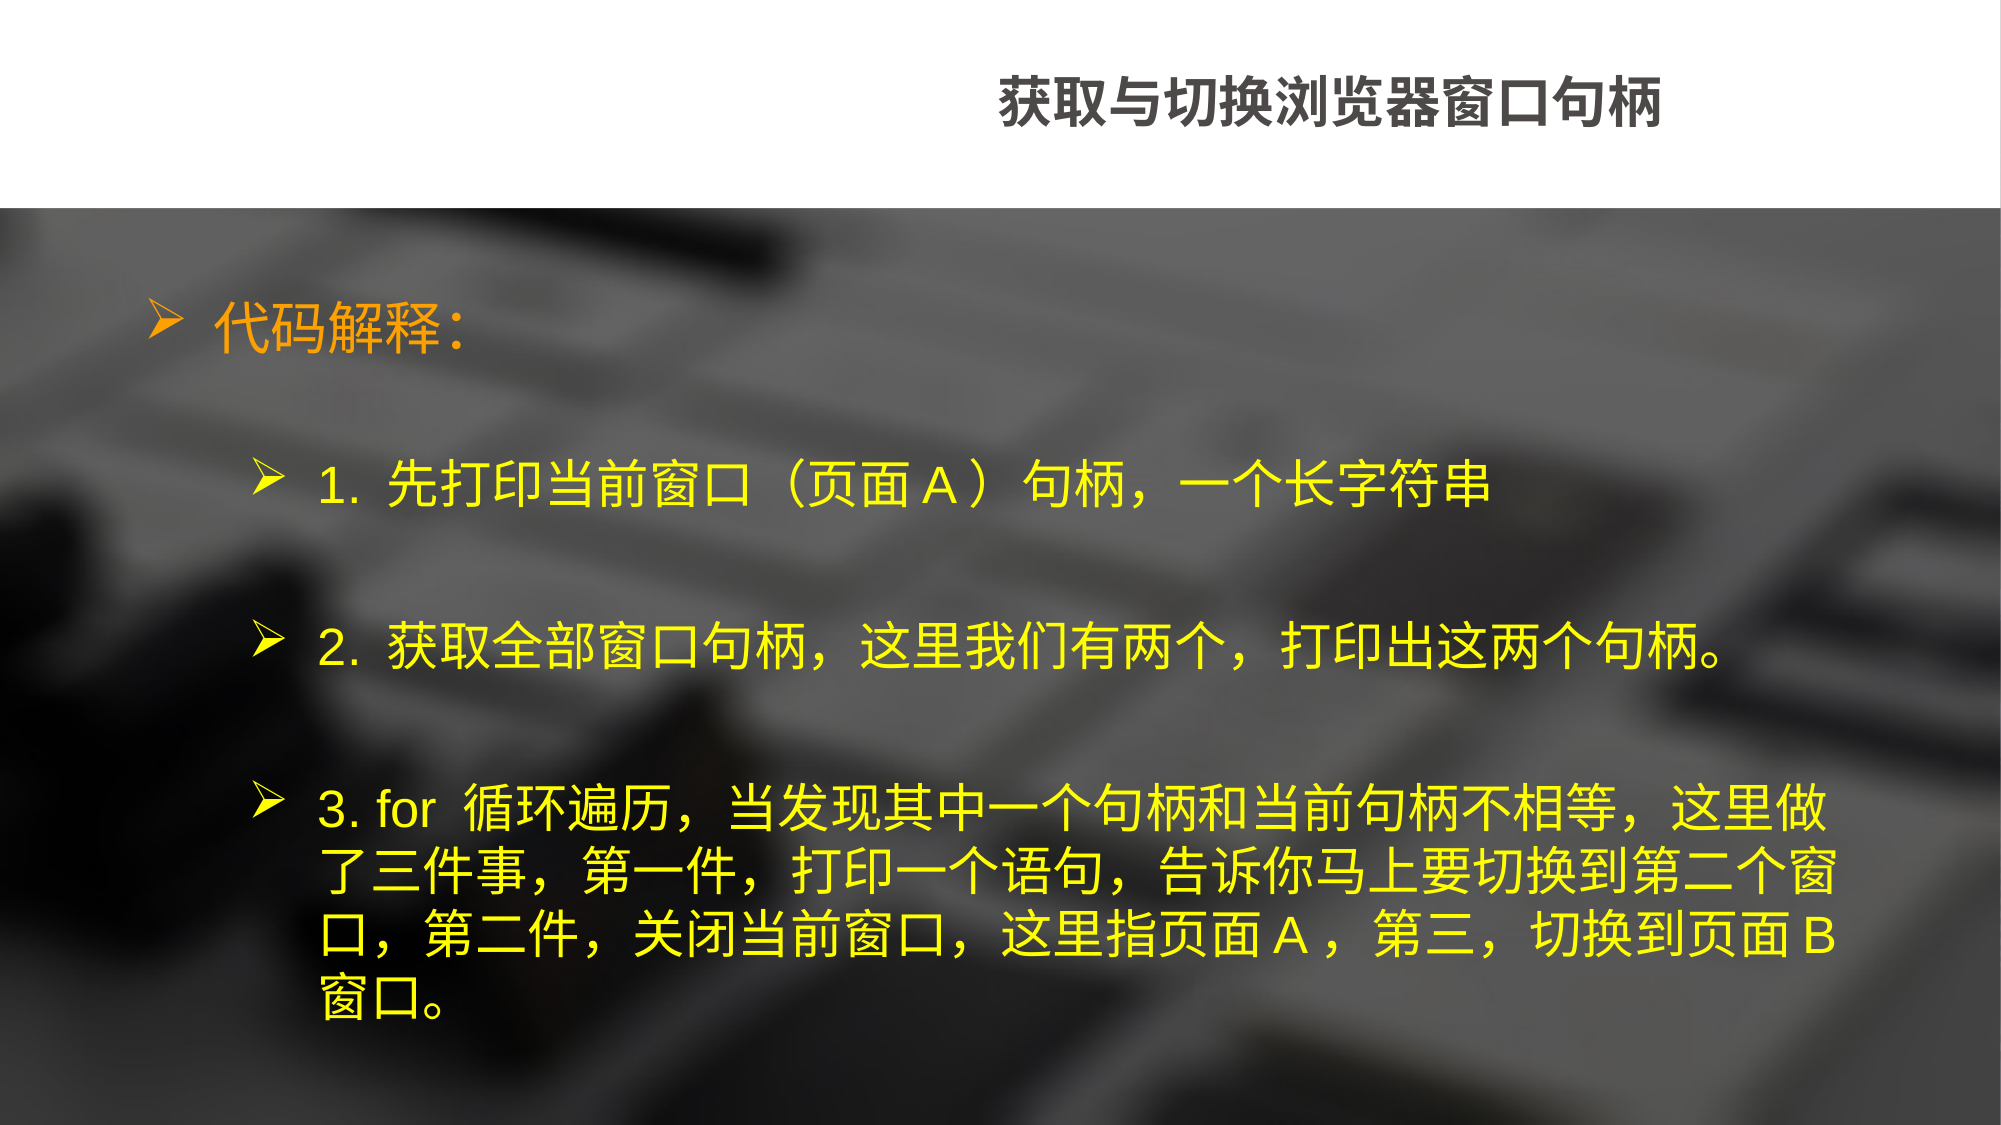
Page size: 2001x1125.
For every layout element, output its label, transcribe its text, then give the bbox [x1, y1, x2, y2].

list 代码解释： 1. 先打印当前窗口（页面A）句柄，一个长字符串 2. 获取全部窗口句柄，这里我们有两个，打印出这两个句柄。 3. for 循环遍历，当发现其中一个句柄和当前句柄不相等，这里做了三件事，第一件，打印一个语句，告诉你马上要切换到第二个窗口，第二件，关闭当前窗口，这里指页面A，第三，切换到页面B窗口。 [128, 284, 1873, 1036]
title 获取与切换浏览器窗口句柄 [982, 60, 1700, 278]
picture [0, 209, 2001, 1125]
